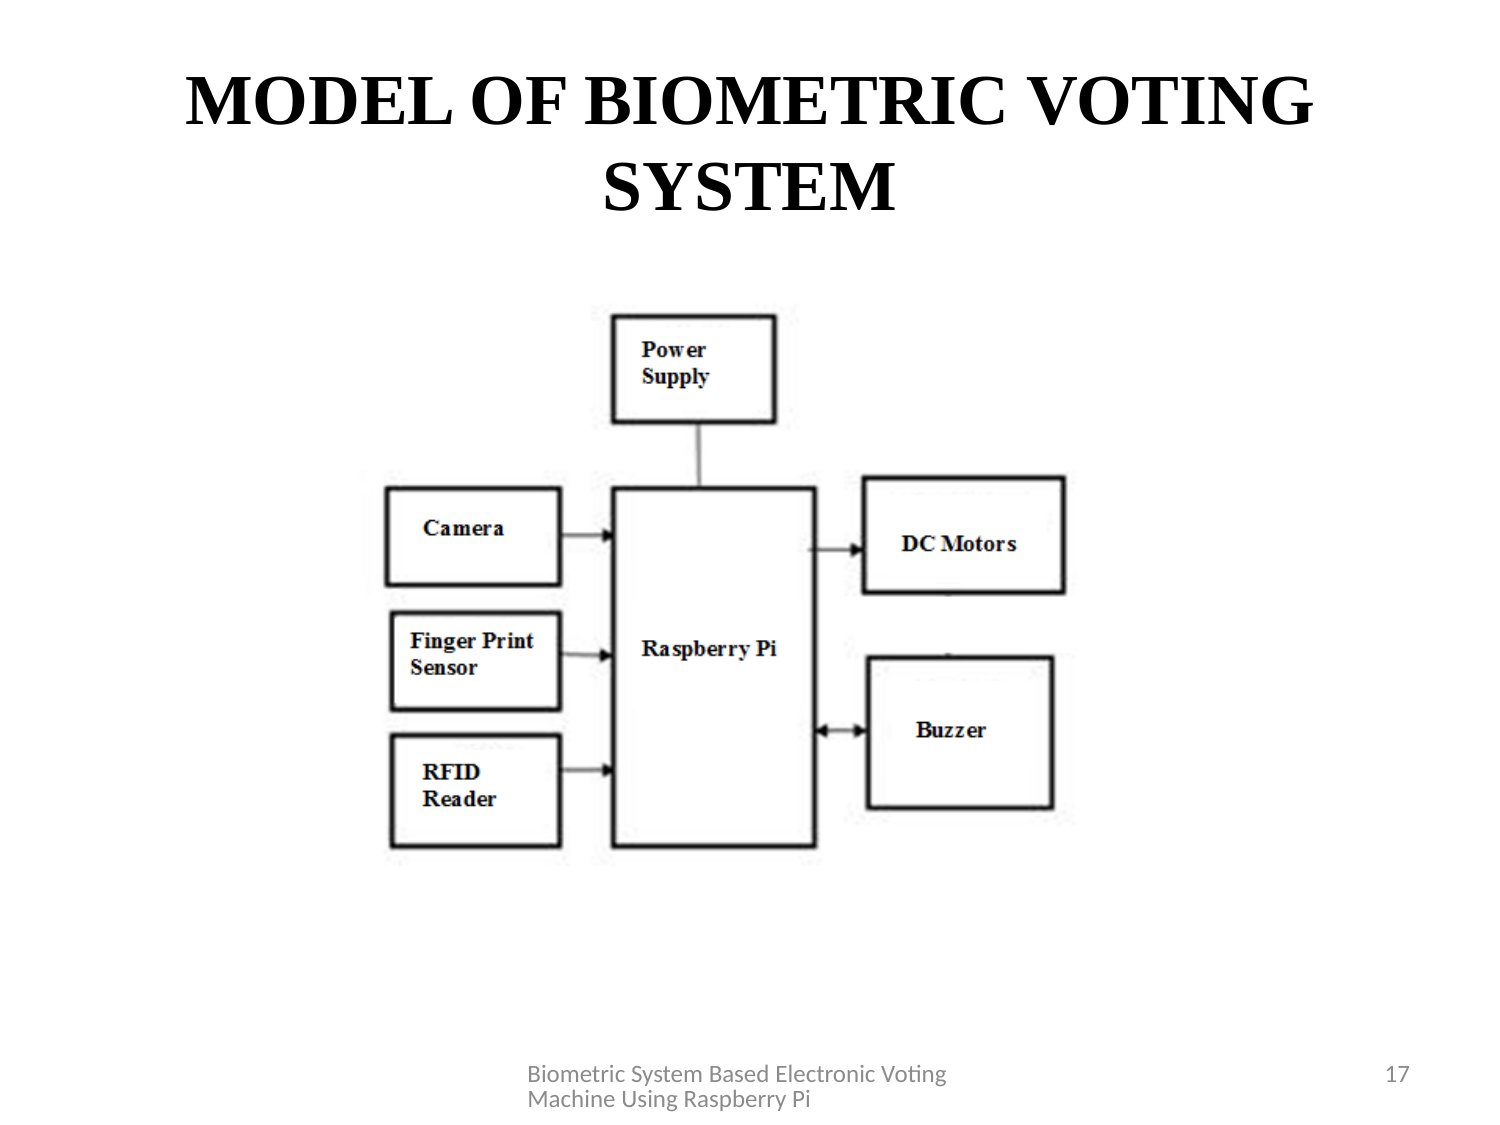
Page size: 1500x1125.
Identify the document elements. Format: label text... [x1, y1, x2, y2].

footer Biometric System Based Electronic Voting Machine Using Raspberry Pi [512, 1042, 988, 1103]
slide_number 17 [1074, 1042, 1425, 1103]
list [268, 290, 1232, 867]
title MODEL OF BIOMETRIC VOTING SYSTEM [75, 45, 1425, 233]
